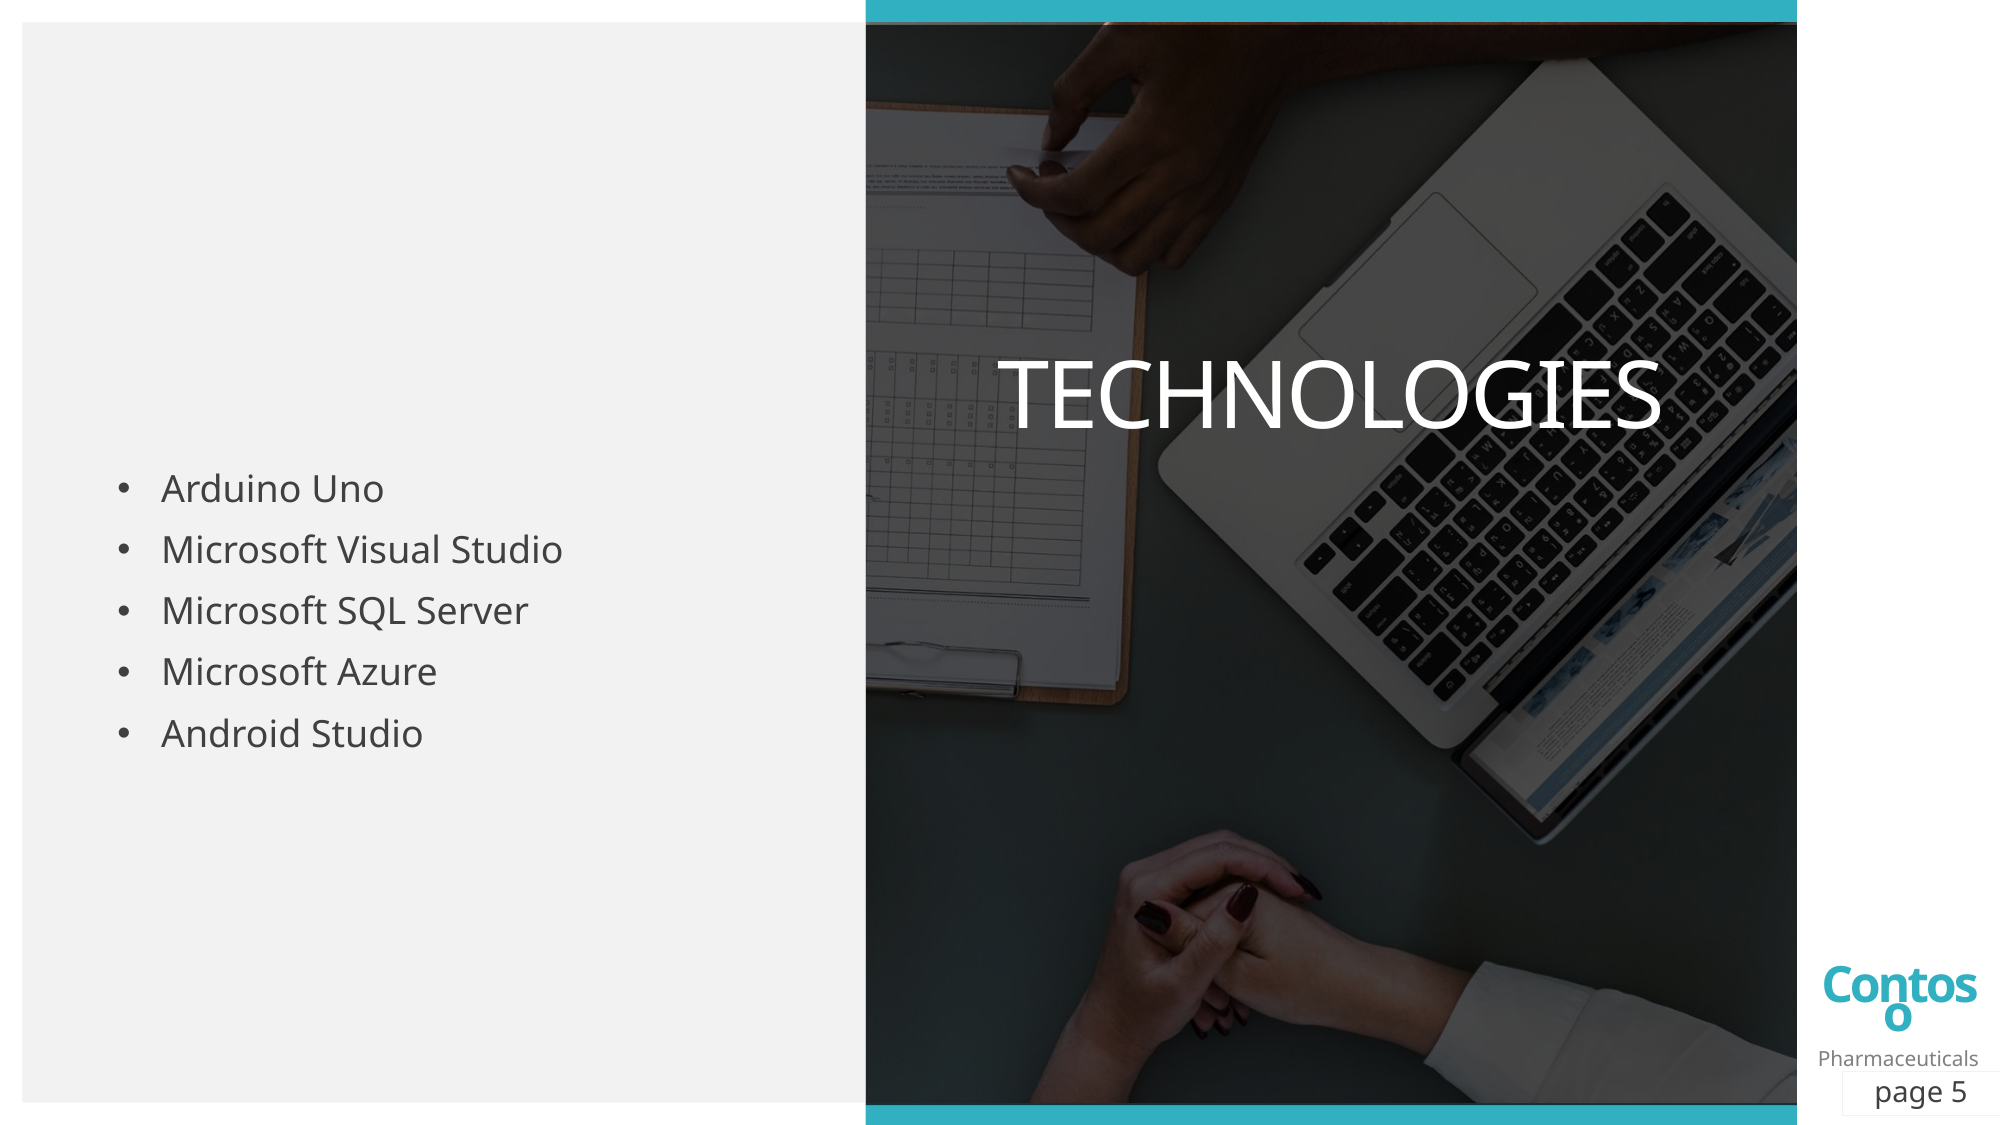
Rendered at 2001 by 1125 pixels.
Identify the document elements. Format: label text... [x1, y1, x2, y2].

picture [866, 22, 1797, 1103]
text_box [865, 24, 1798, 1106]
list Arduino Uno Microsoft Visual Studio Microsoft SQL Server Microsoft Azure Android Studio [117, 469, 847, 918]
slide_number page 5 [1842, 1071, 2000, 1116]
